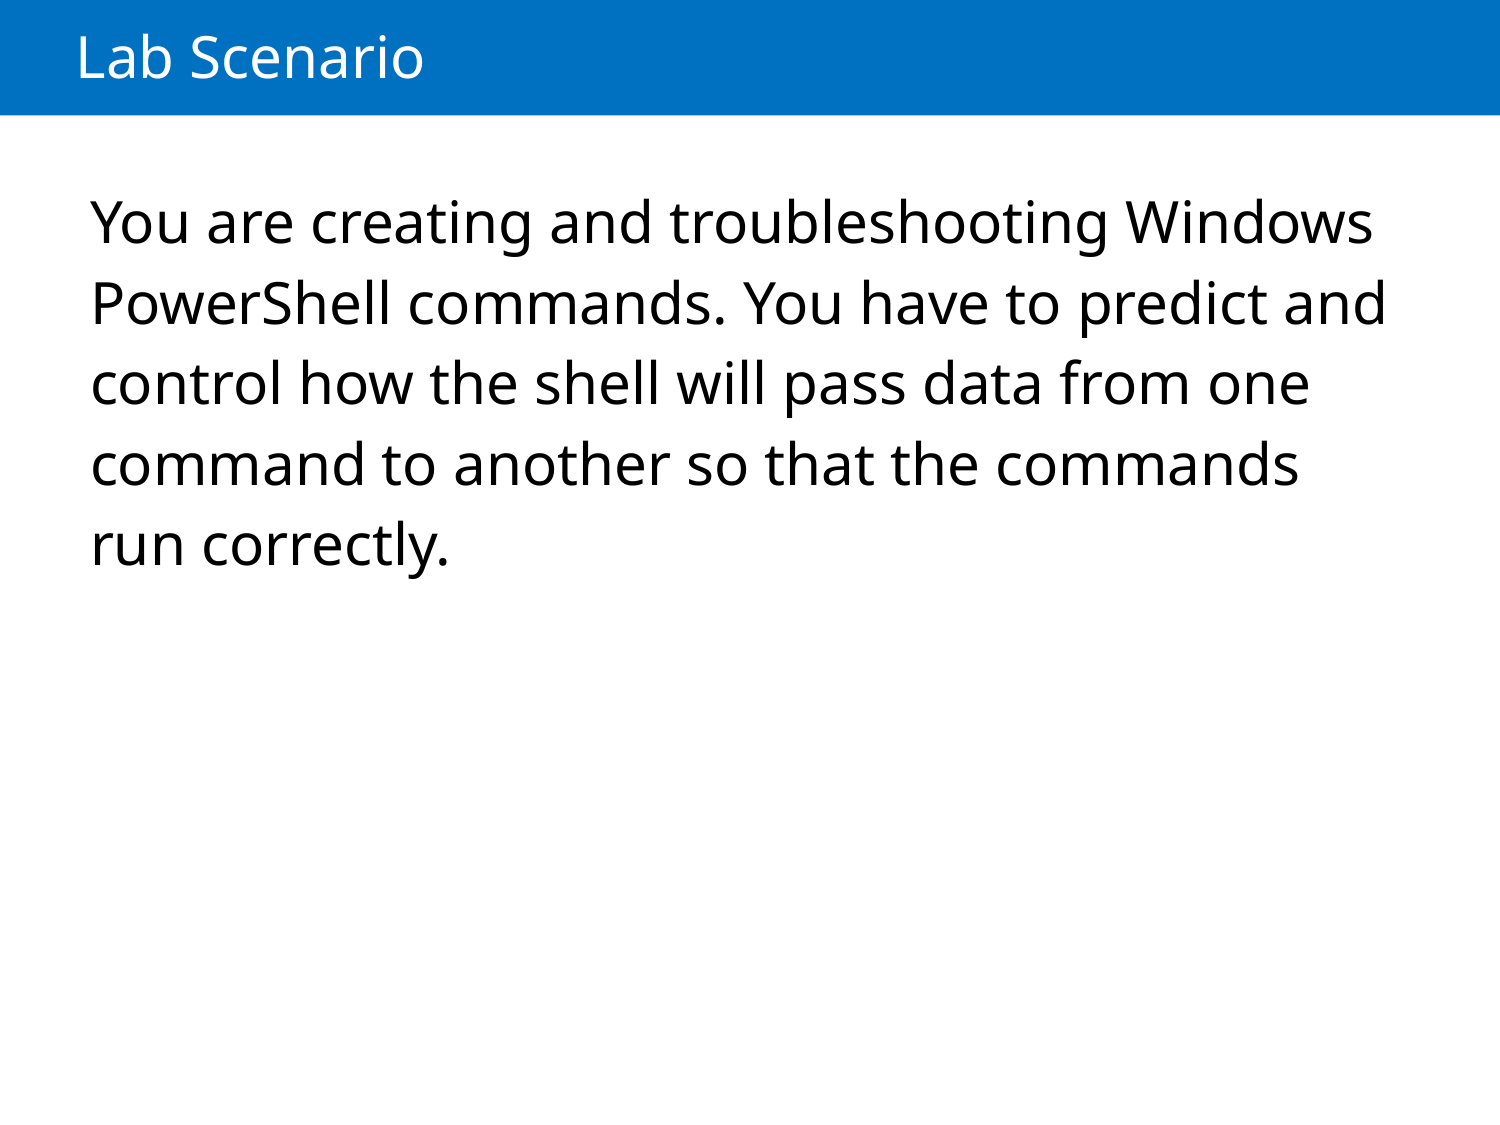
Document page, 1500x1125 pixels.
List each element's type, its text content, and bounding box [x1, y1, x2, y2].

title Lab Scenario [75, 0, 1351, 122]
text_box You are creating and troubleshooting Windows PowerShell commands. You have to predict and control how the shell will pass data from one command to another so that the commands run correctly. [75, 167, 1408, 585]
